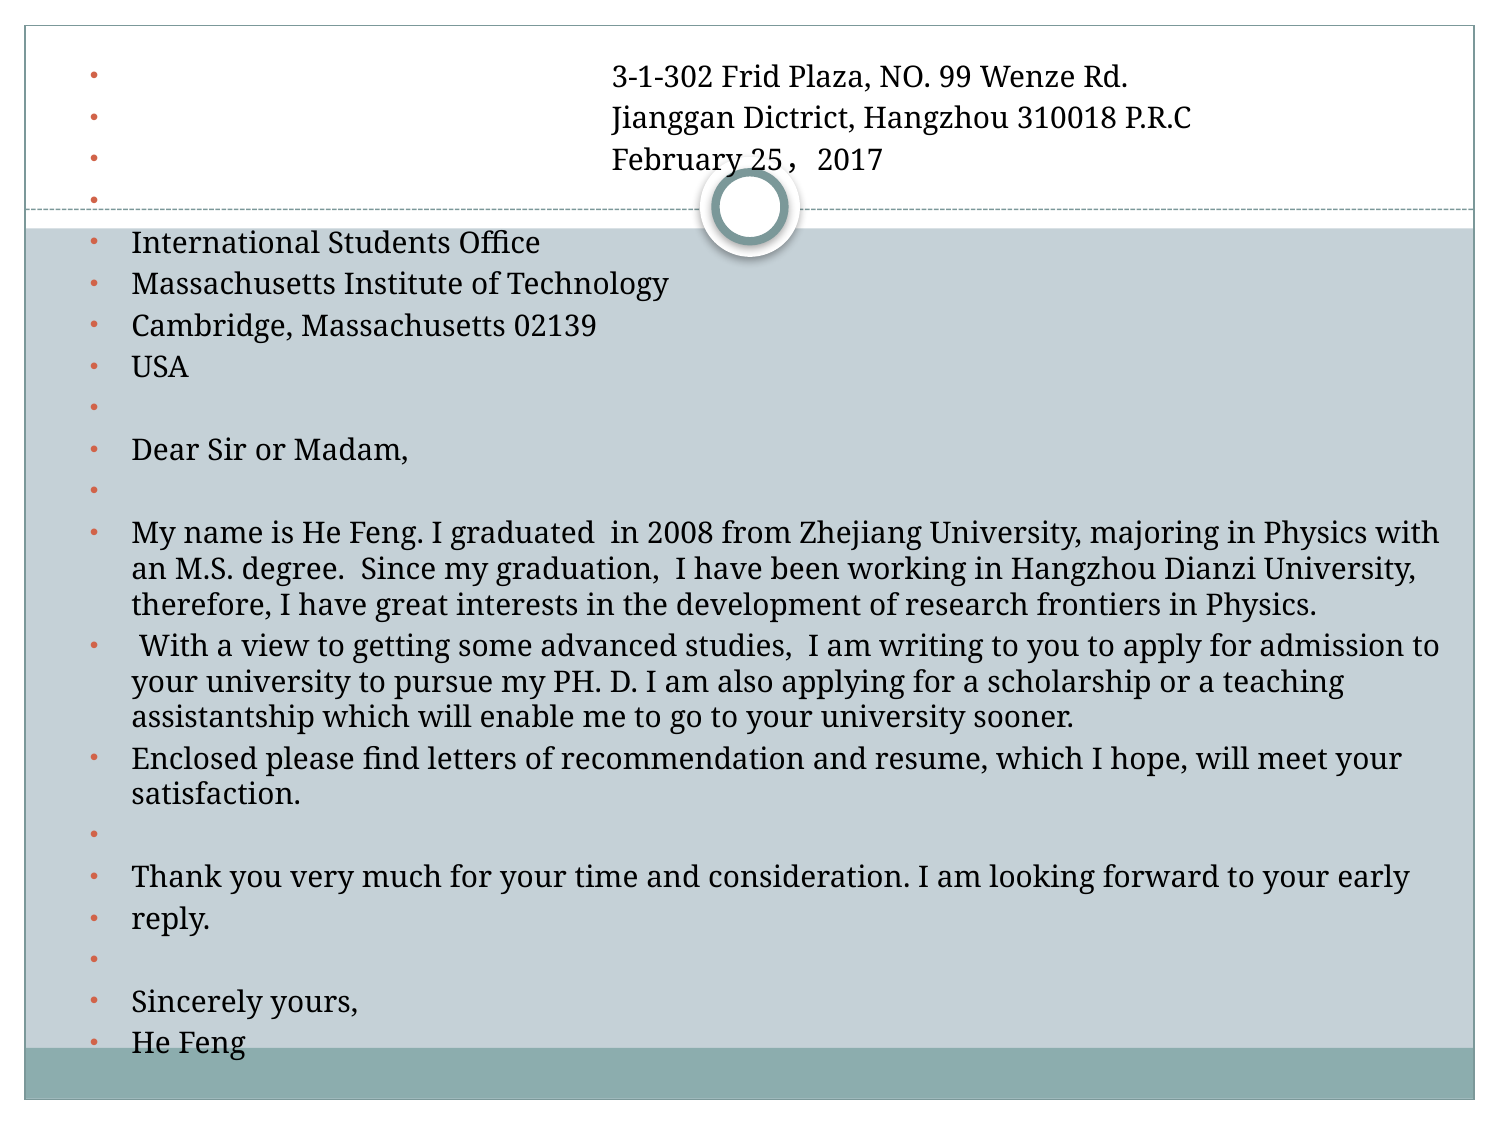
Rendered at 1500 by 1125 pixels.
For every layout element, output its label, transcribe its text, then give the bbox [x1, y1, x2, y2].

list 3-1-302 Frid Plaza, NO. 99 Wenze Rd. Jianggan Dictrict, Hangzhou 310018 P.R.C February 25，2017 International Students Office Massachusetts Institute of Technology Cambridge, Massachusetts 02139 USA Dear Sir or Madam, My name is He Feng. I graduated in 2008 from Zhejiang University, majoring in Physics with an M.S. degree. Since my graduation, I have been working in Hangzhou Dianzi University, therefore, I have great interests in the development of research frontiers in Physics. With a view to getting some advanced studies, I am writing to you to apply for admission to your university to pursue my PH. D. I am also applying for a scholarship or a teaching assistantship which will enable me to go to your university sooner. Enclosed please find letters of recommendation and resume, which I hope, will meet your satisfaction. Thank you very much for your time and consideration. I am looking forward to your early reply. Sincerely yours, He Feng [75, 50, 1463, 1100]
